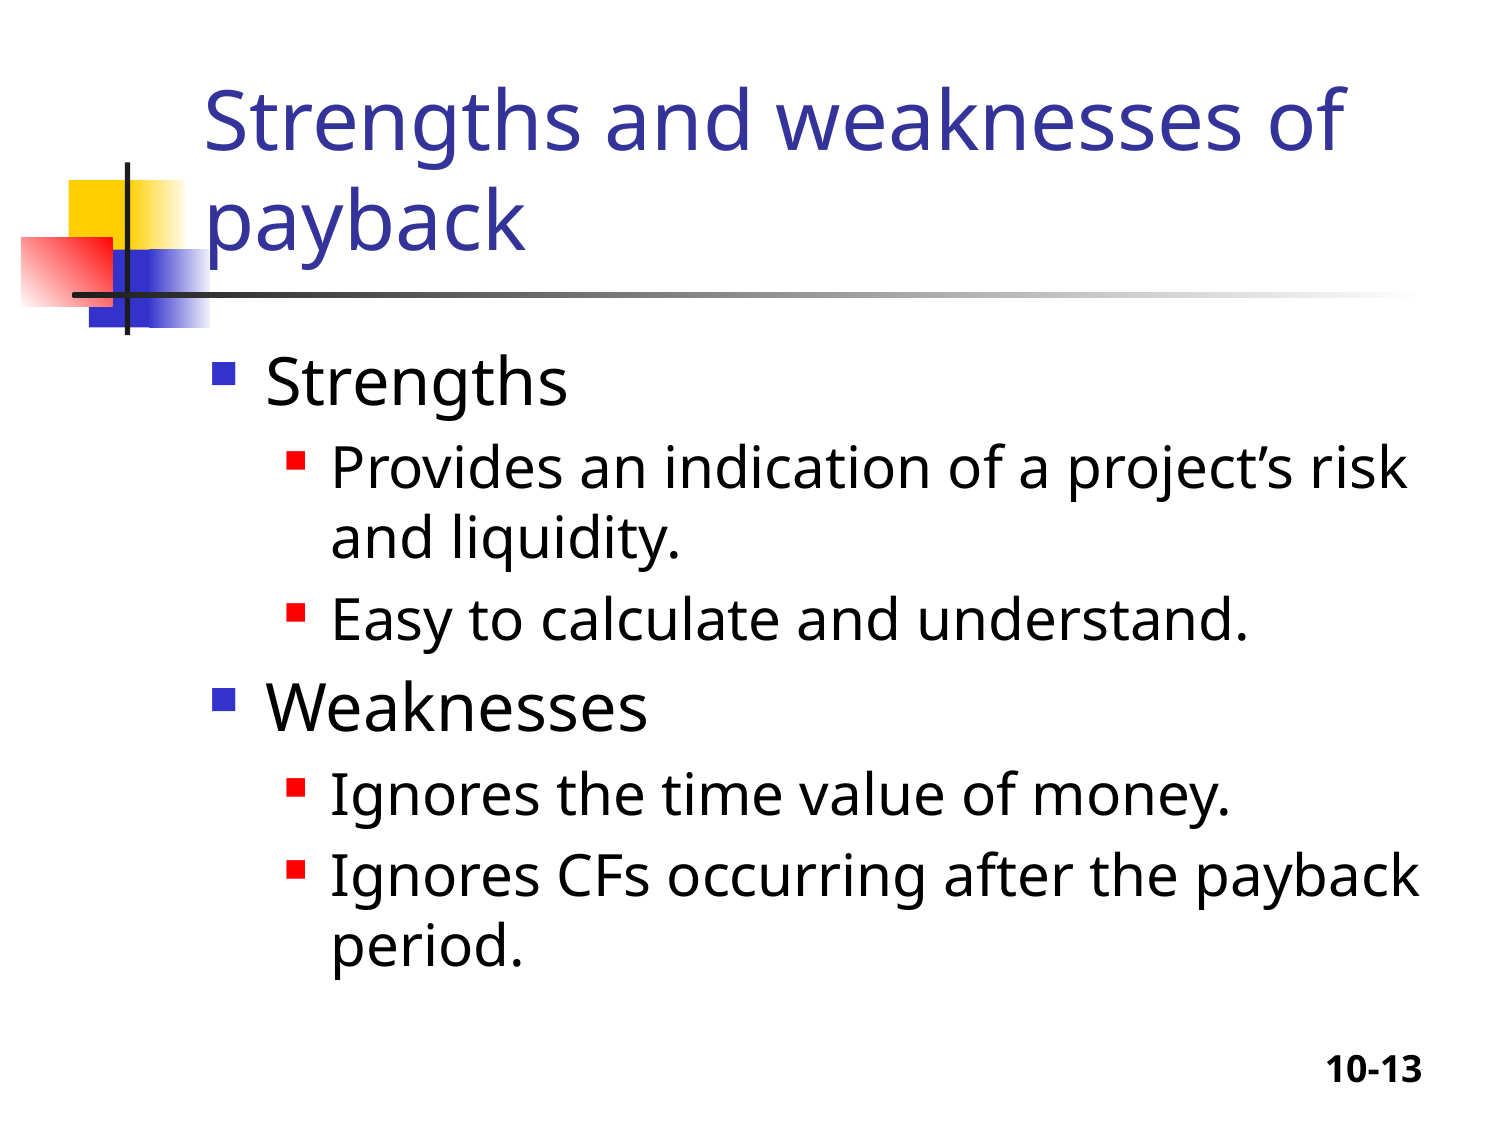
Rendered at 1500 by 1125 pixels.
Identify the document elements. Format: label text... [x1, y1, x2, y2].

list Strengths Provides an indication of a project’s risk and liquidity. Easy to calculate and understand. Weaknesses Ignores the time value of money. Ignores CFs occurring after the payback period. [193, 331, 1469, 1006]
title Strengths and weaknesses of payback [188, 35, 1468, 275]
